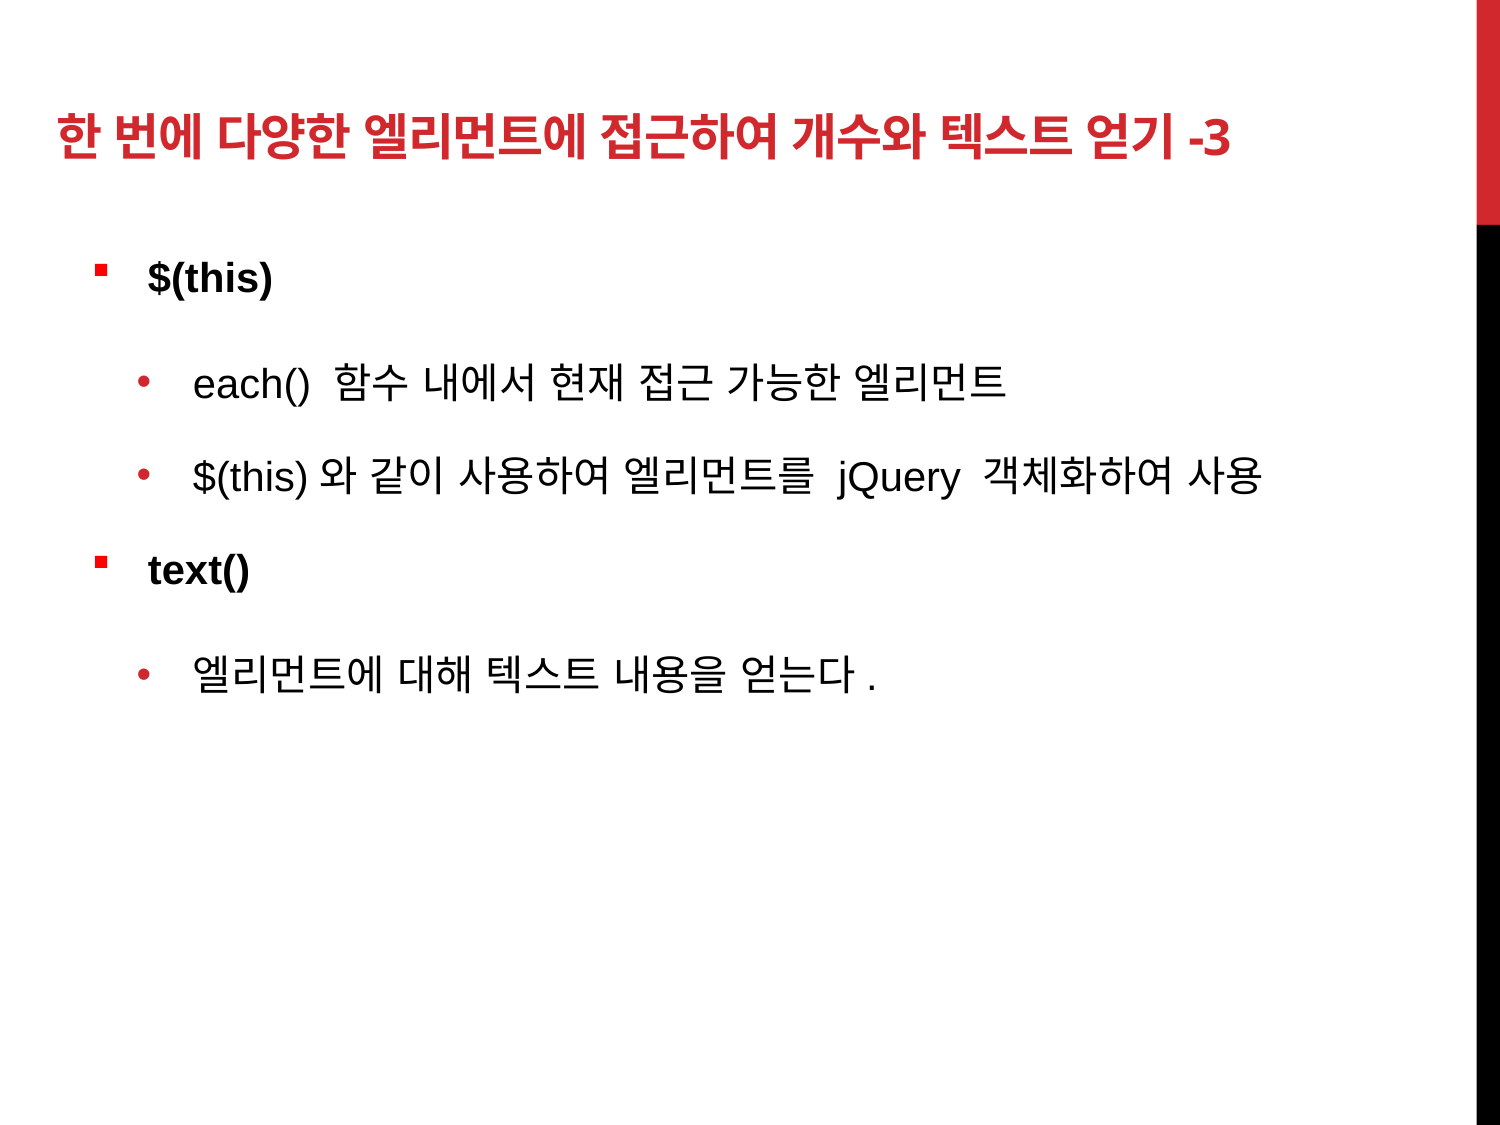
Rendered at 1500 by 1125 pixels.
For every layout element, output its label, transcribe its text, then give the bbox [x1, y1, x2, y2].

list $(this) each() 함수 내에서 현재 접근 가능한 엘리먼트 $(this)와 같이 사용하여 엘리먼트를 jQuery 객체화하여 사용 text() 엘리먼트에 대해 텍스트 내용을 얻는다. [76, 208, 1459, 716]
title 한 번에 다양한 엘리먼트에 접근하여 개수와 텍스트 얻기-3 [41, 45, 1377, 173]
